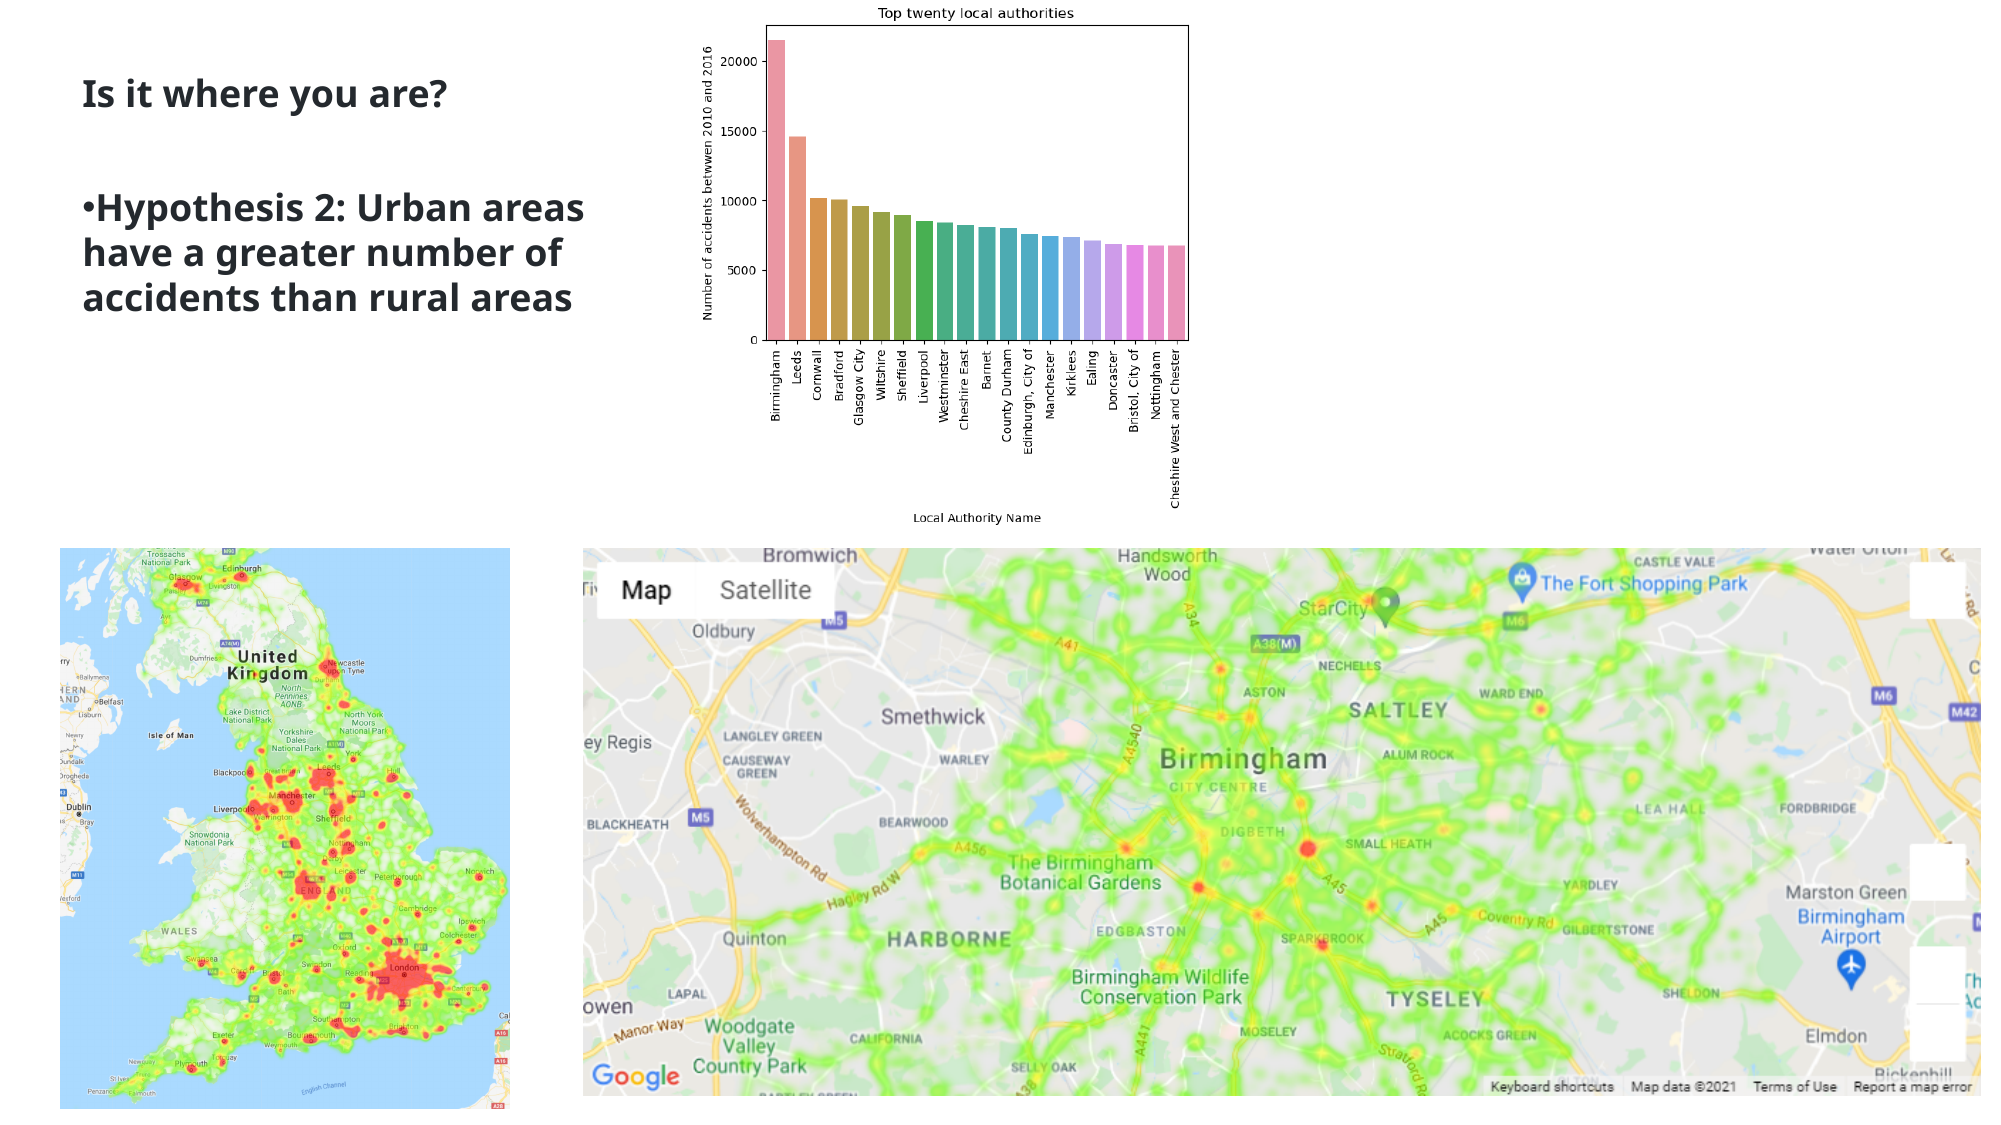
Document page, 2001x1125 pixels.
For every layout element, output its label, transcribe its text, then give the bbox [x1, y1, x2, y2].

text_box Is it where you are? [67, 62, 694, 123]
picture [60, 548, 510, 1109]
picture [694, 0, 1195, 533]
text_box Hypothesis 2: Urban areas have a greater number of accidents than rural areas [67, 176, 618, 327]
picture [583, 548, 1981, 1096]
